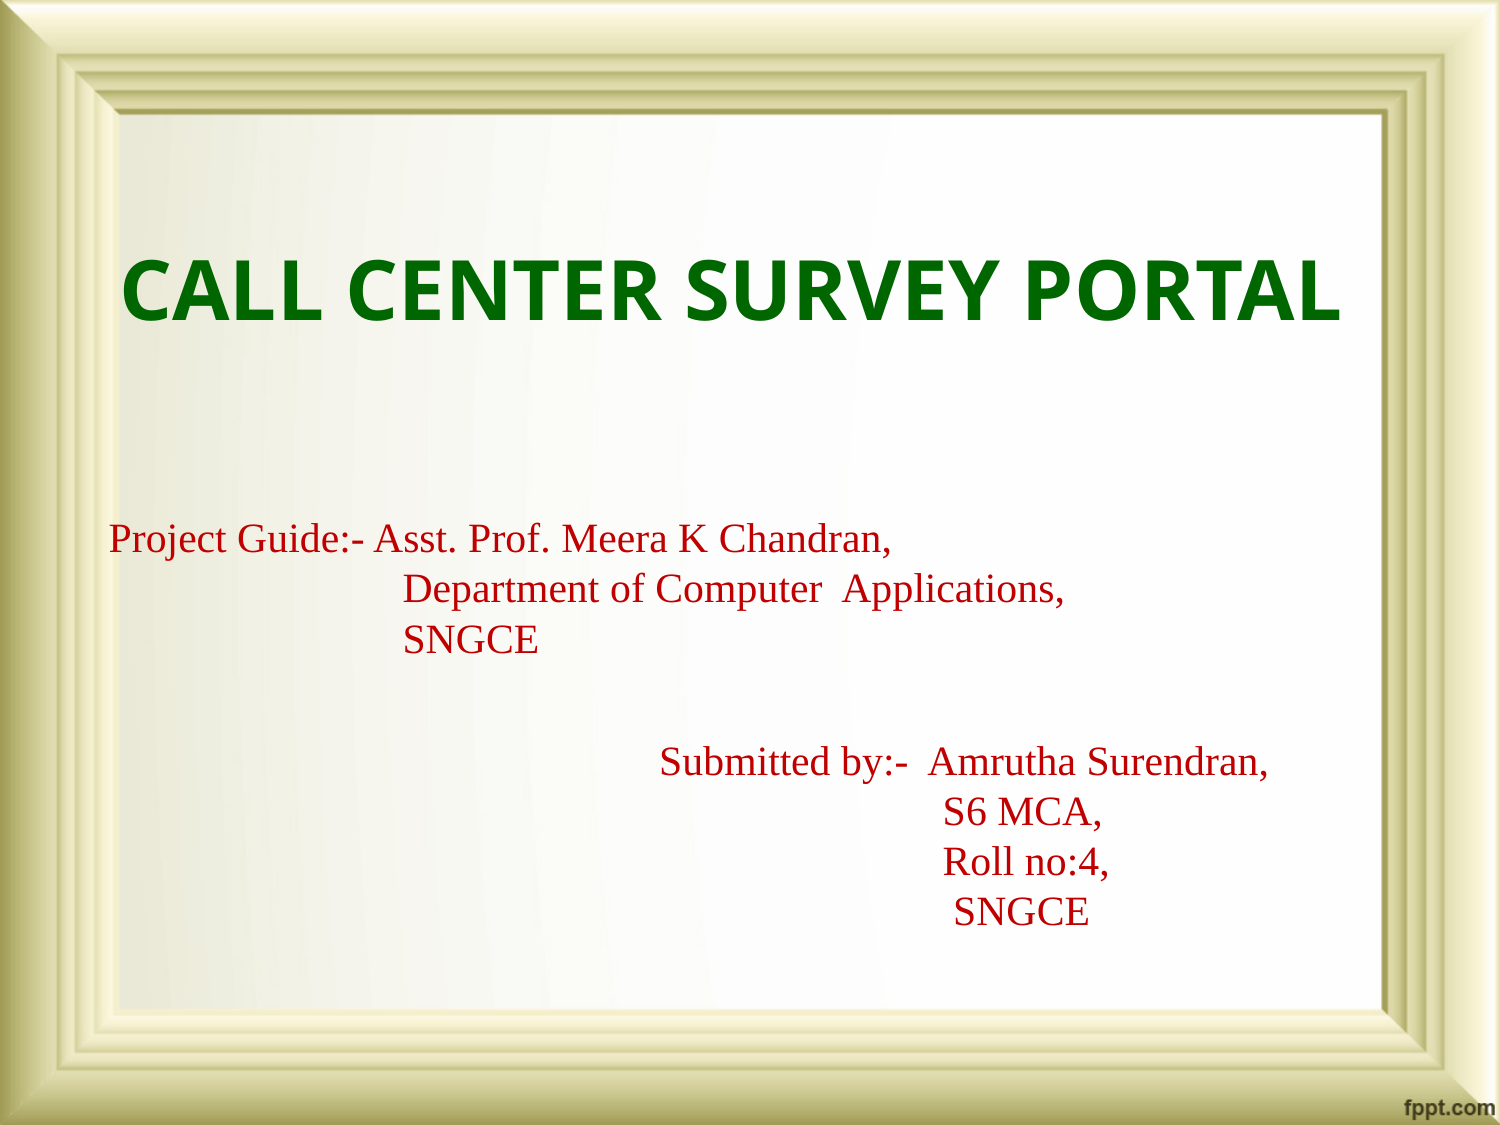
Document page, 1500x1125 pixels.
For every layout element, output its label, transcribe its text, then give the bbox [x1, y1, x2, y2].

text_box Project Guide:- Asst. Prof. Meera K Chandran, Department of Computer Applications, SNGCE [93, 503, 1137, 669]
title CALL CENTER SURVEY PORTAL [93, 222, 1369, 352]
picture [0, 0, 1500, 1125]
text_box Submitted by:- Amrutha Surendran, S6 MCA, Roll no:4, SNGCE [644, 726, 1395, 942]
